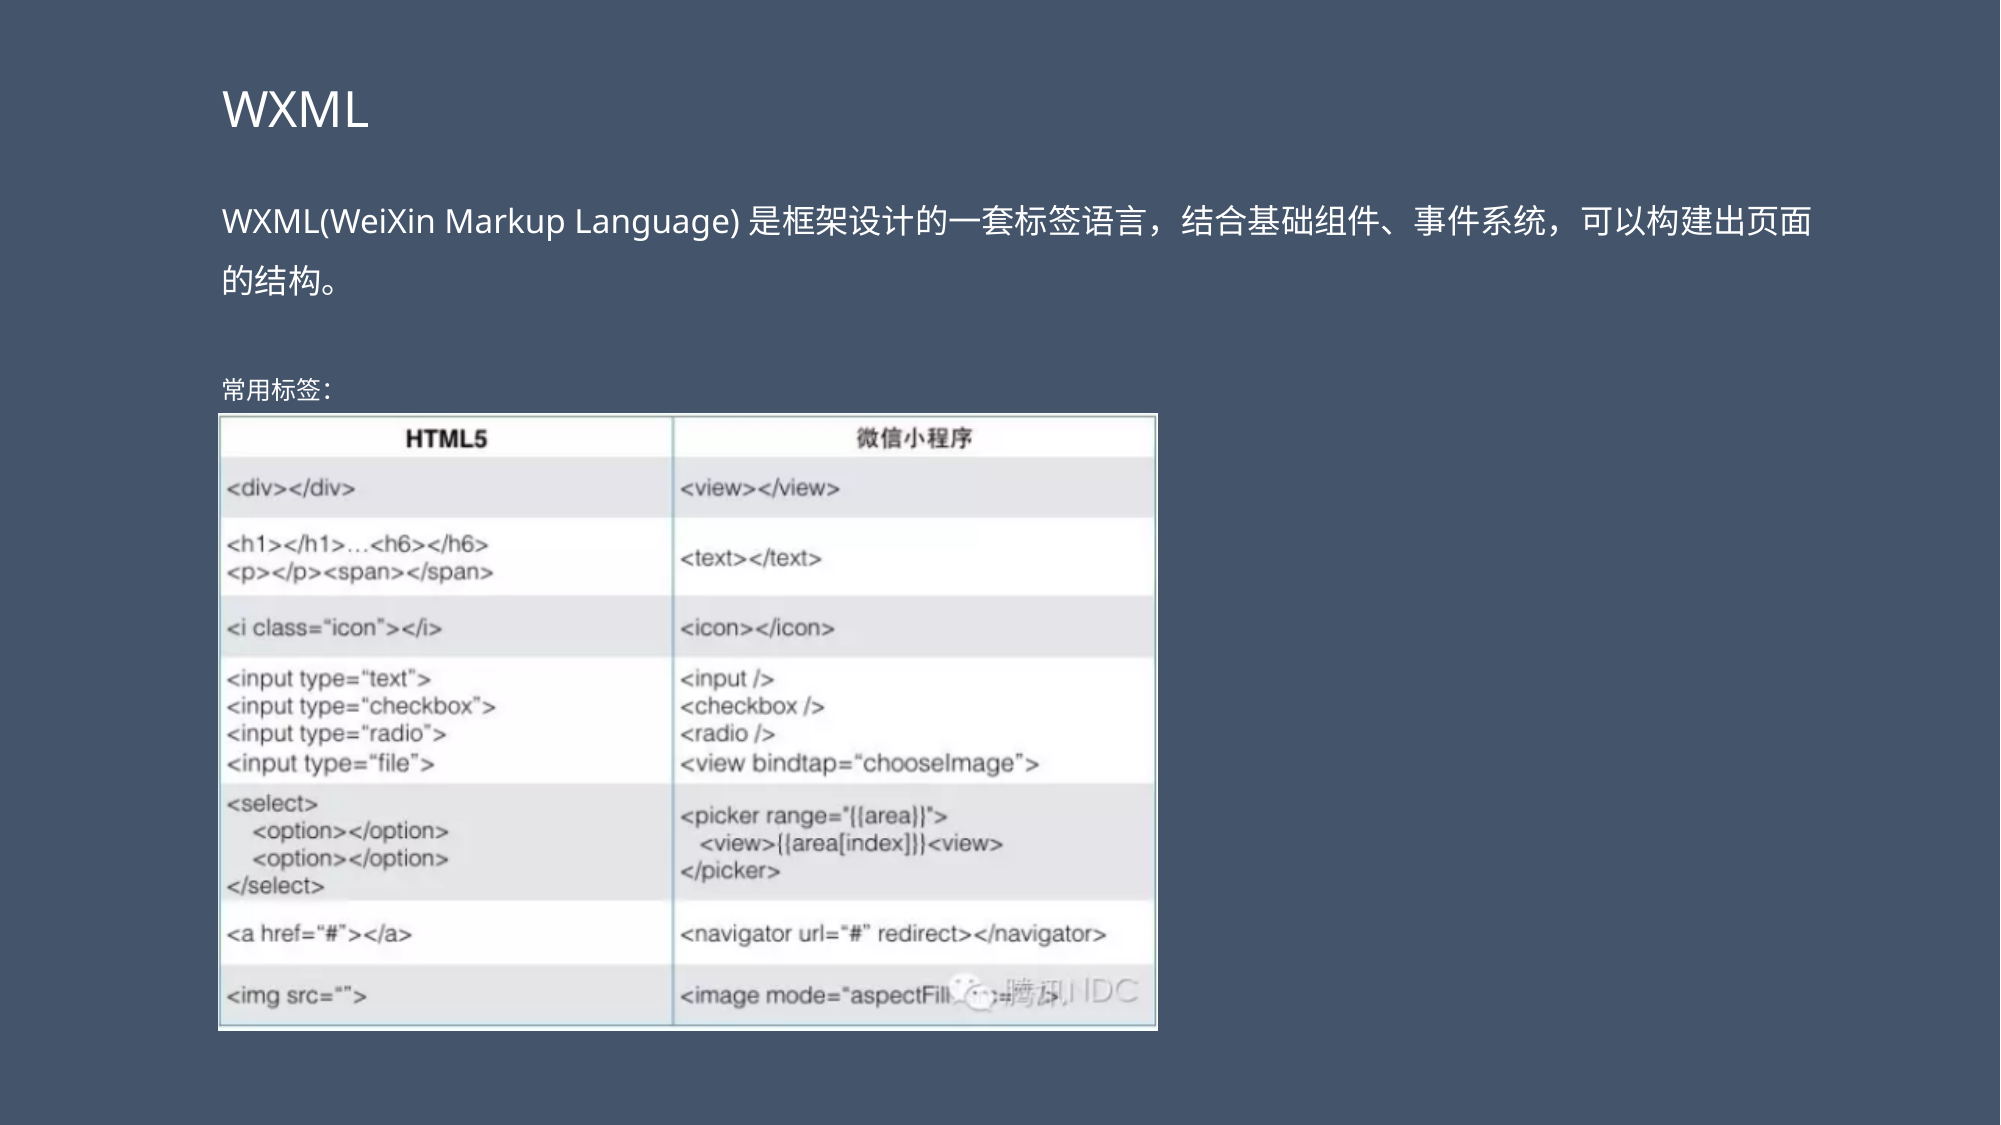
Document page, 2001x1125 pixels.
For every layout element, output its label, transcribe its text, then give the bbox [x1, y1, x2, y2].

text_box WXML [207, 70, 1839, 145]
text_box WXML(WeiXin Markup Language)是框架设计的一套标签语言，结合基础组件、事件系统，可以构建出页面的结构。 常用标签： [207, 173, 1839, 413]
picture [218, 413, 1158, 1031]
